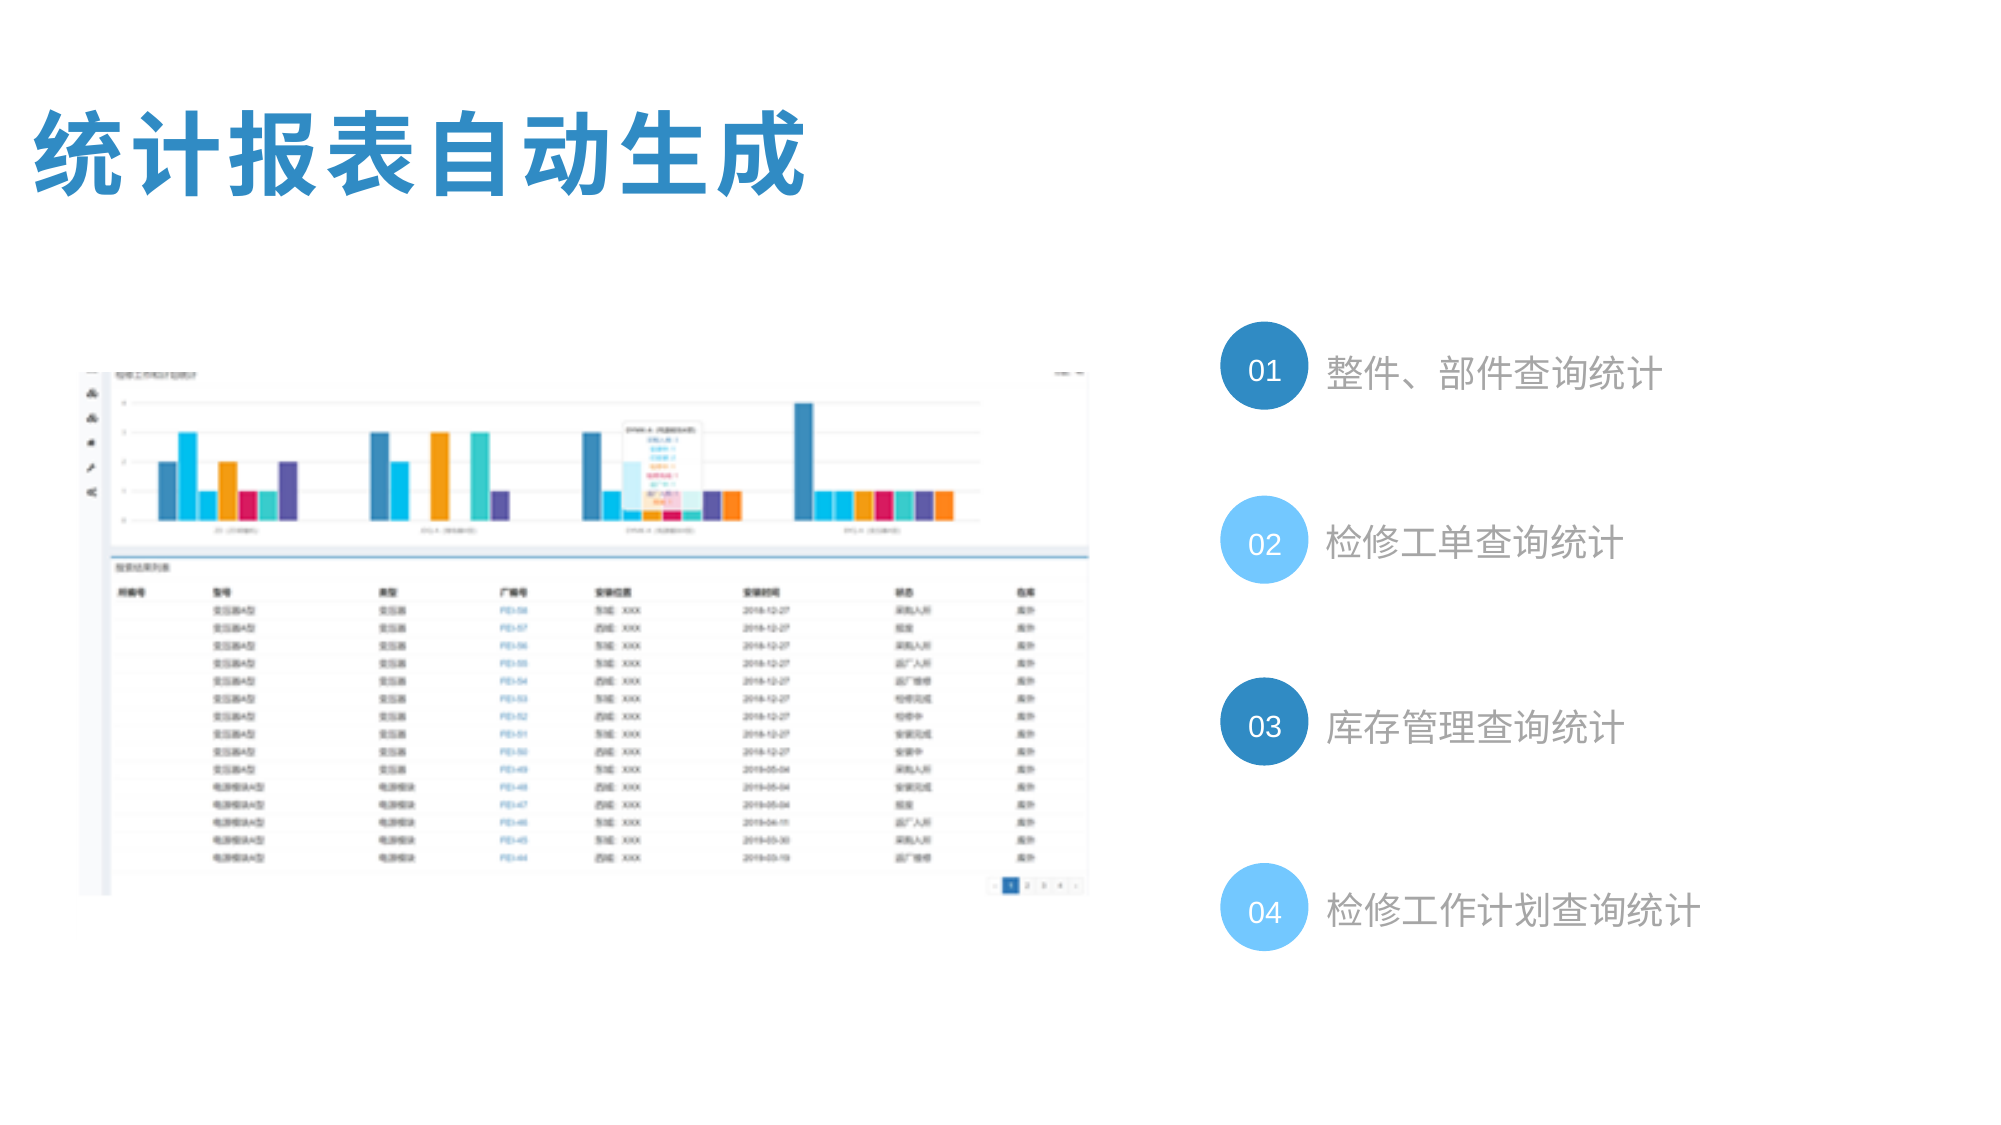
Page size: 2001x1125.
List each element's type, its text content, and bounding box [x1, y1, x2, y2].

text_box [1220, 862, 1704, 952]
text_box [1220, 495, 1629, 584]
picture [74, 372, 1132, 940]
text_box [1219, 321, 1666, 410]
text_box 统计报表自动生成 [18, 68, 1986, 215]
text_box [1220, 677, 1629, 766]
